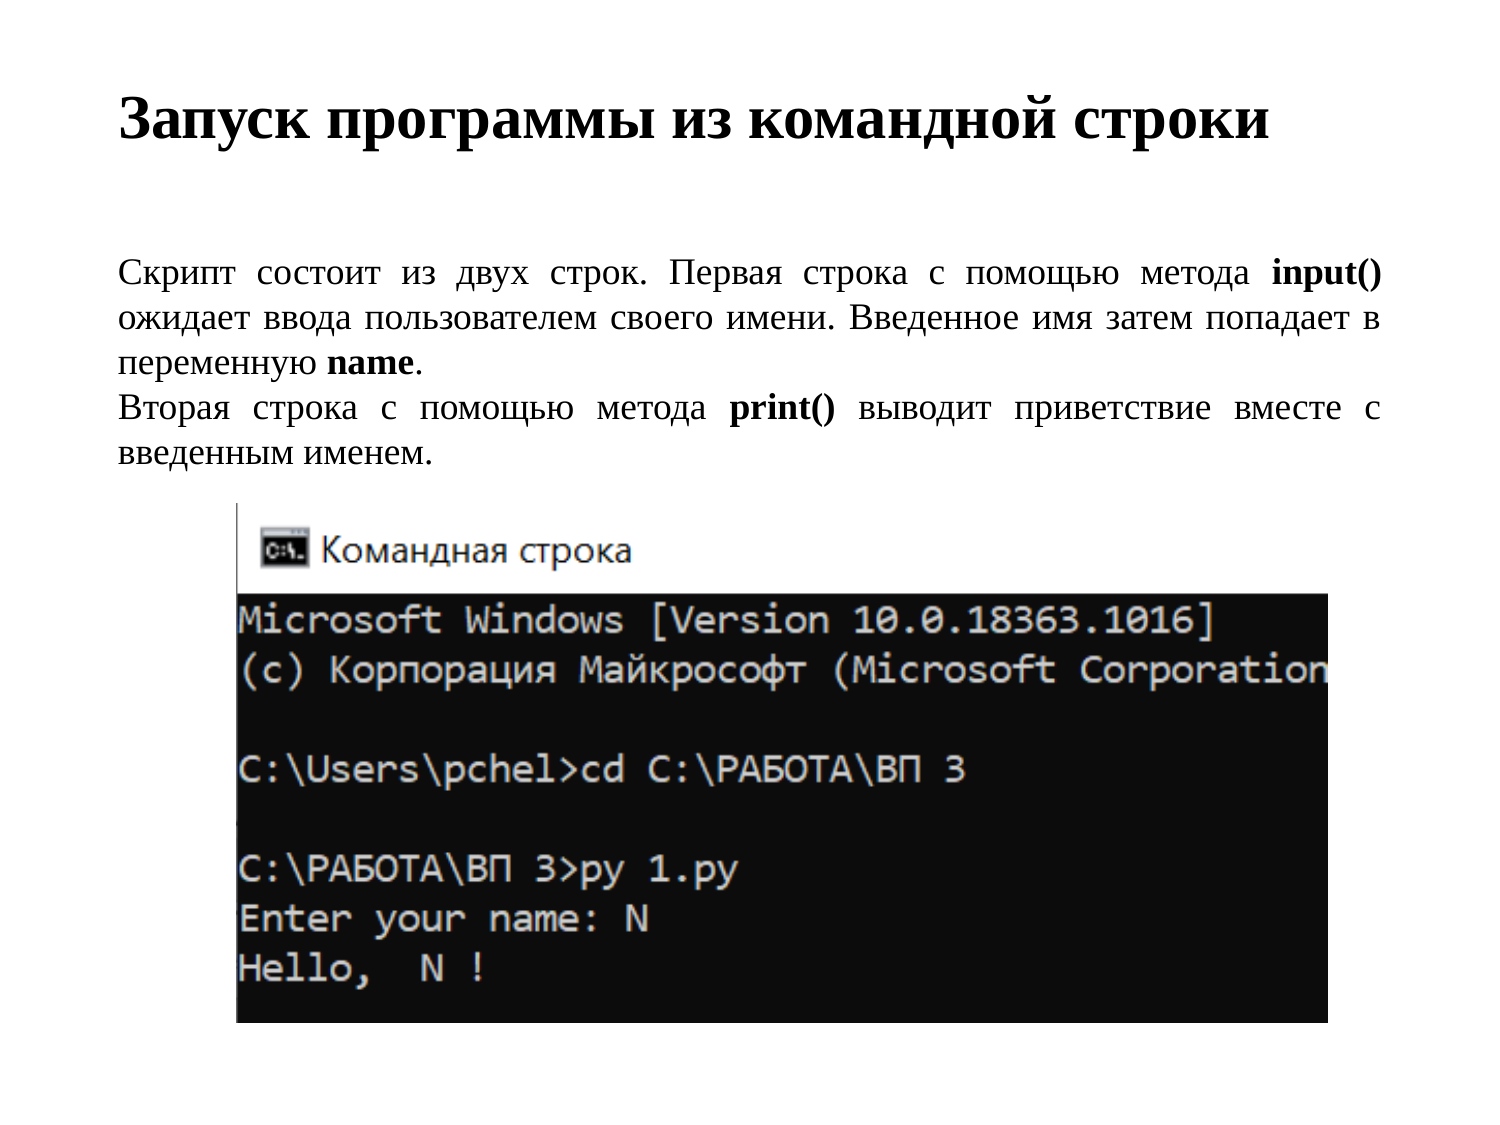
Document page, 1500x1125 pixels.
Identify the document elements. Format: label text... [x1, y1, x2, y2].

text_box Скрипт состоит из двух строк. Первая строка с помощью метода input() ожидает ввода пользователем своего имени. Введенное имя затем попадает в переменную name. Вторая строка с помощью метода print() выводит приветствие вместе с введенным именем. [103, 239, 1397, 480]
title Запуск программы из командной строки [103, 59, 1397, 177]
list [236, 503, 1328, 1023]
